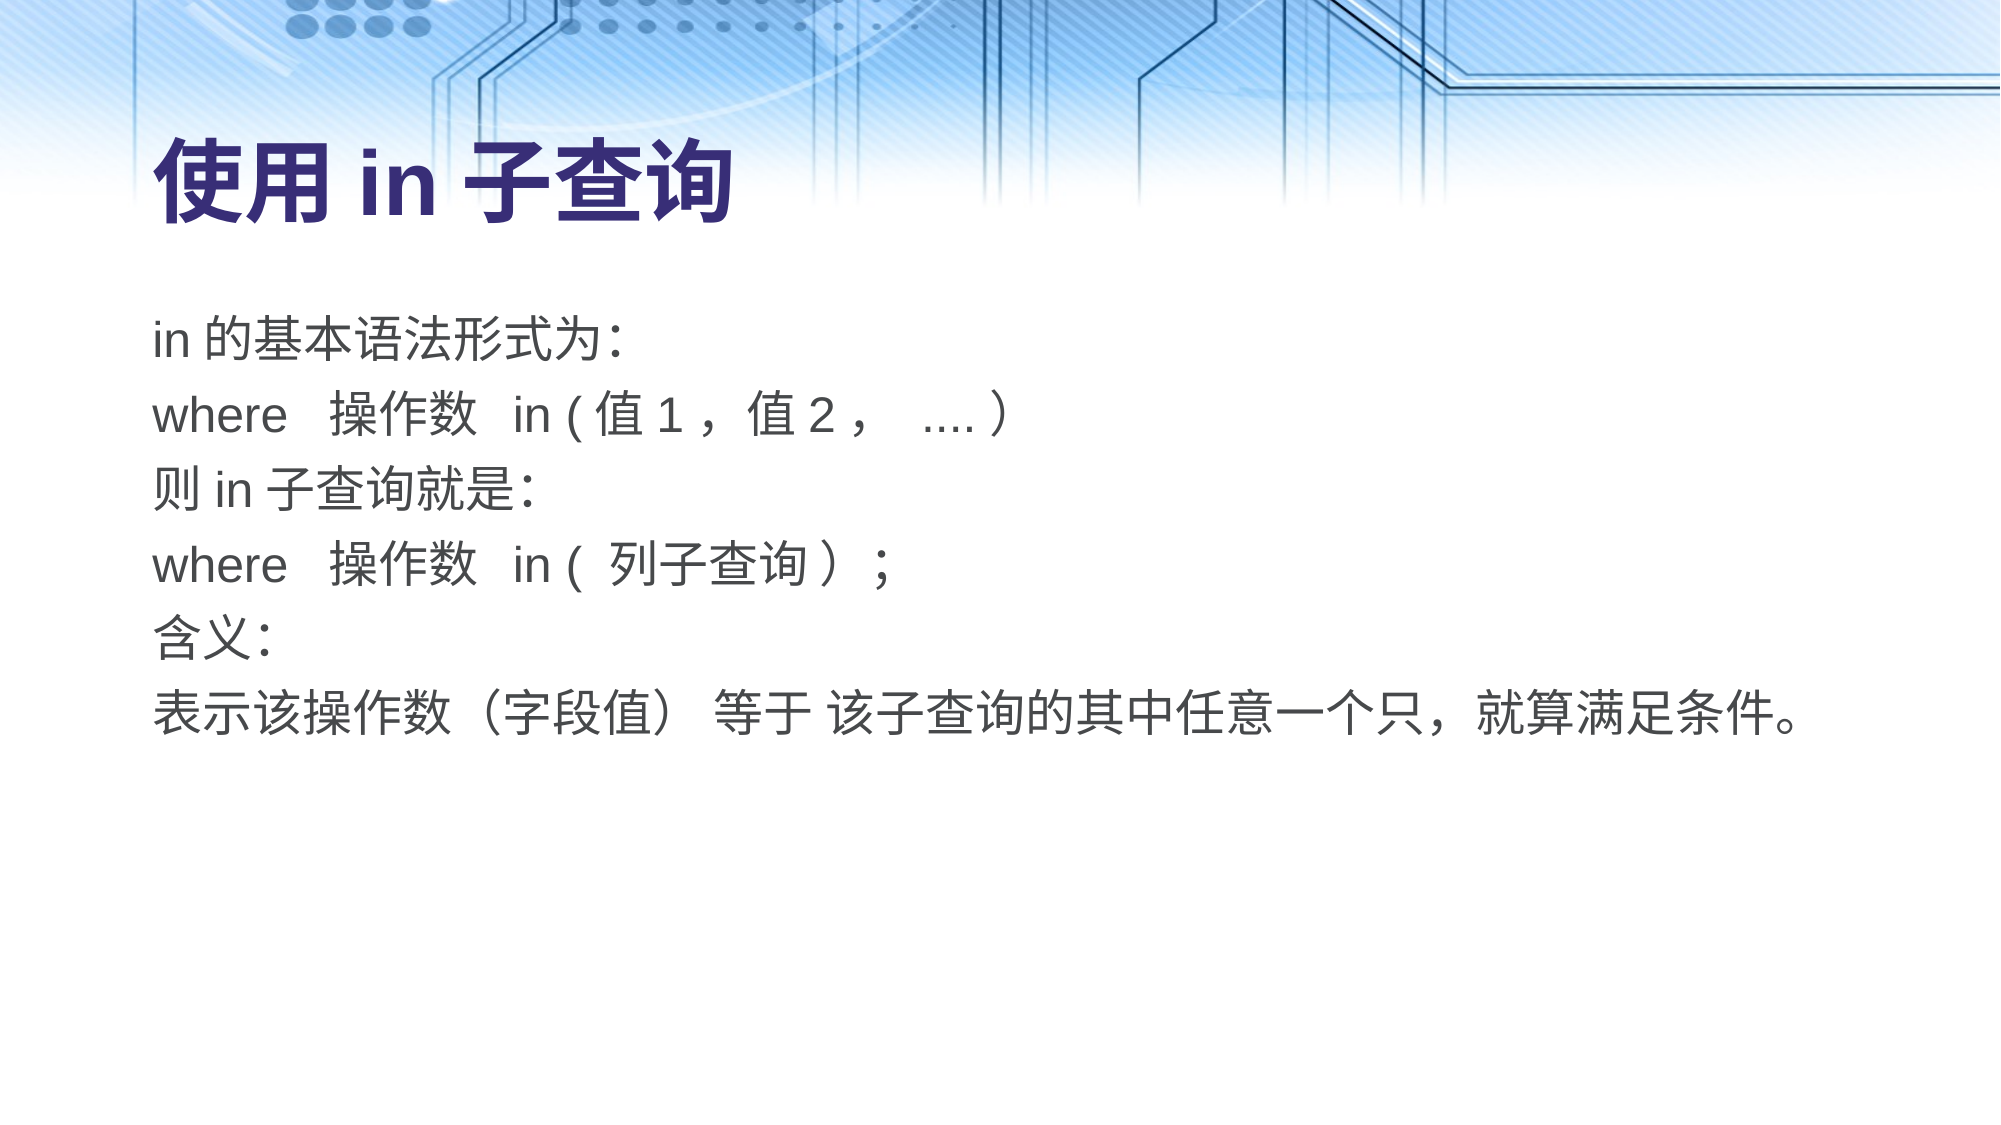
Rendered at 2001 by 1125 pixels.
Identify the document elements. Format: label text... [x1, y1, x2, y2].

title 使用in子查询 [137, 93, 1863, 278]
picture [0, 0, 2000, 454]
list in的基本语法形式为： where 操作数 in (值1，值2， ....） 则in子查询就是： where 操作数 in ( 列子查询 ）； 含义： 表示该操作数（字段值） 等于 该子查询的其中任意一个只，就算满足条件。 [137, 306, 1863, 1015]
